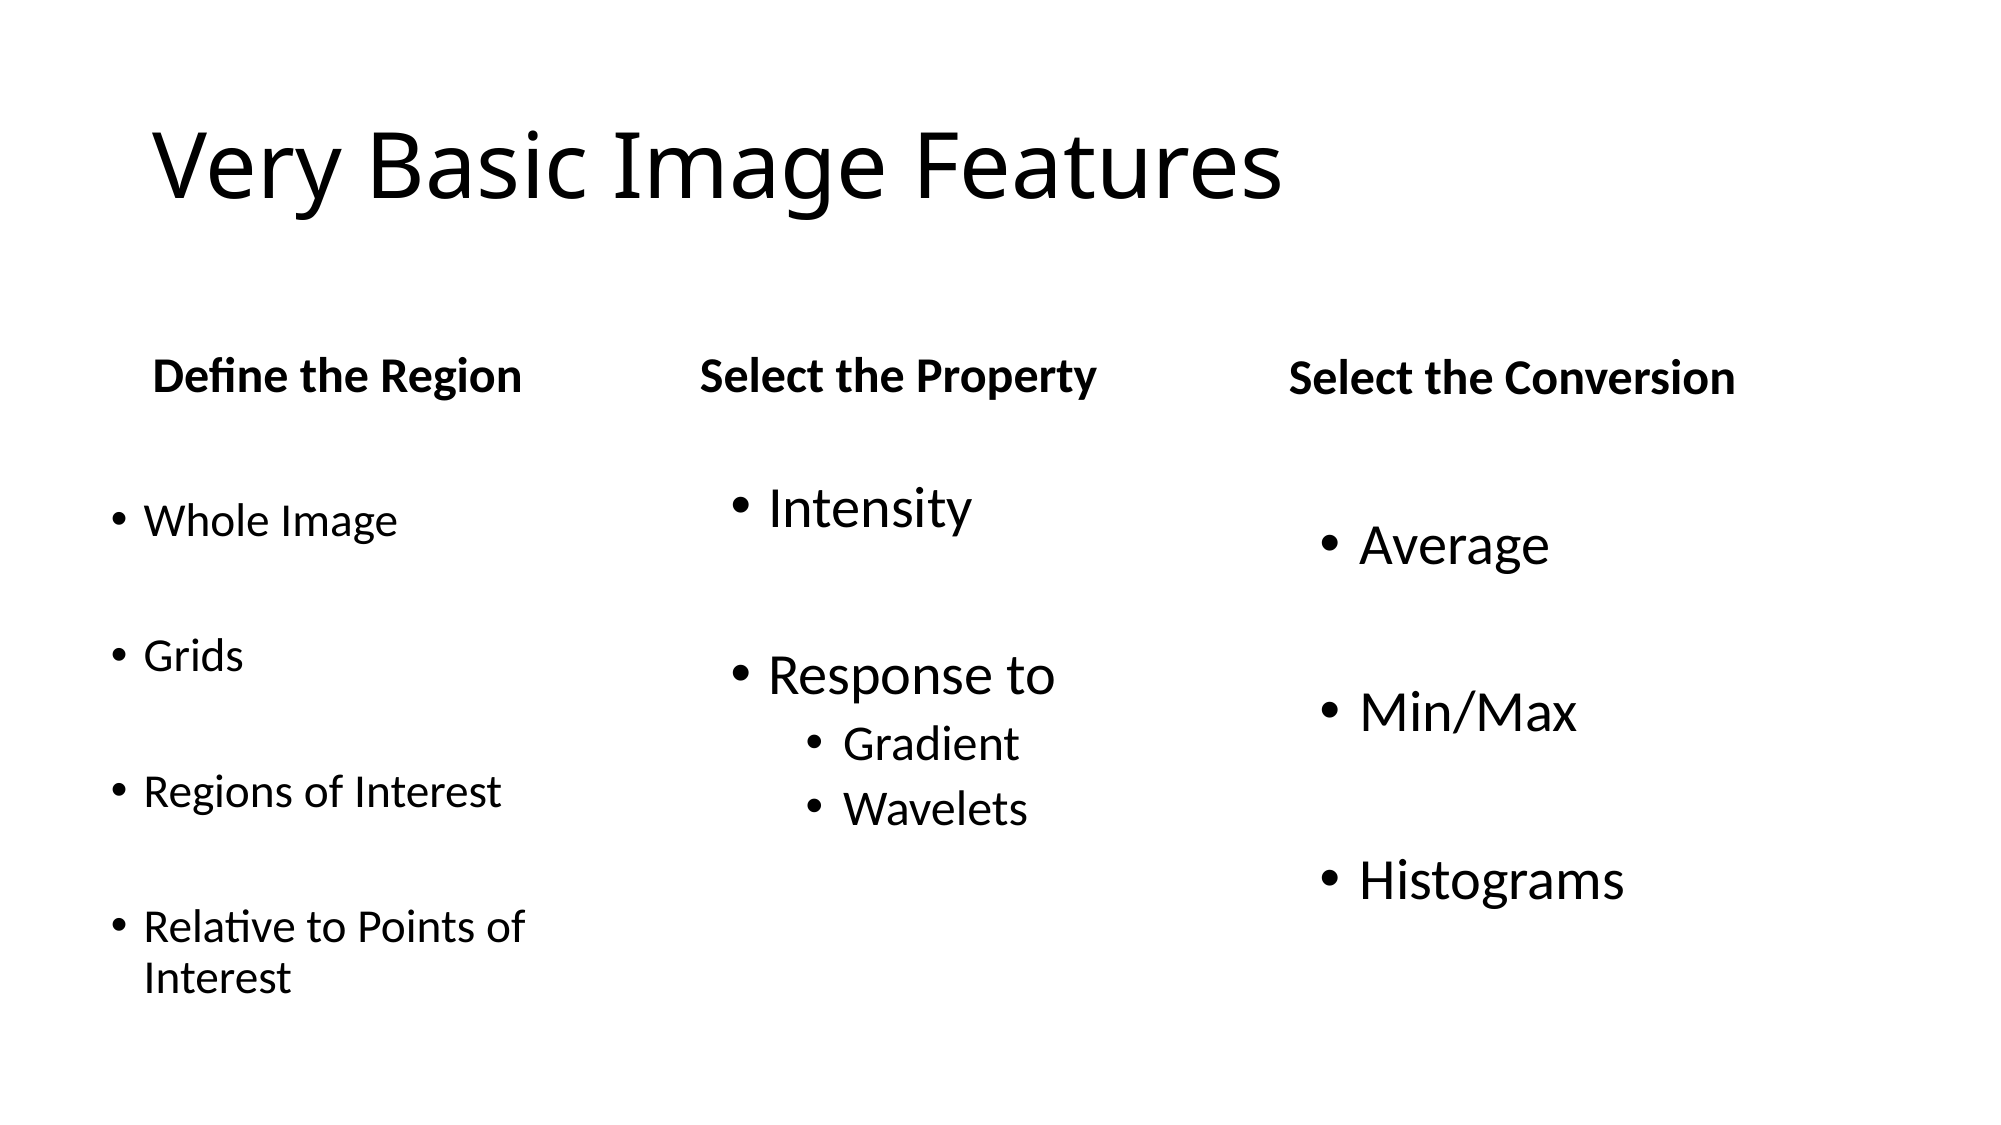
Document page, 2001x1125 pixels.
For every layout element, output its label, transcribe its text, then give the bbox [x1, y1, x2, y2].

title Very Basic Image Features [137, 59, 1863, 277]
list Select the Property [684, 275, 1536, 411]
list Whole Image Grids Regions of Interest Relative to Points of Interest [95, 410, 608, 1016]
list Average Min/Max Histograms [1304, 413, 1863, 1016]
list Define the Region [137, 275, 684, 411]
text_box Intensity Response to Gradient Wavelets [715, 378, 1274, 983]
text_box Select the Conversion [1273, 277, 2000, 413]
